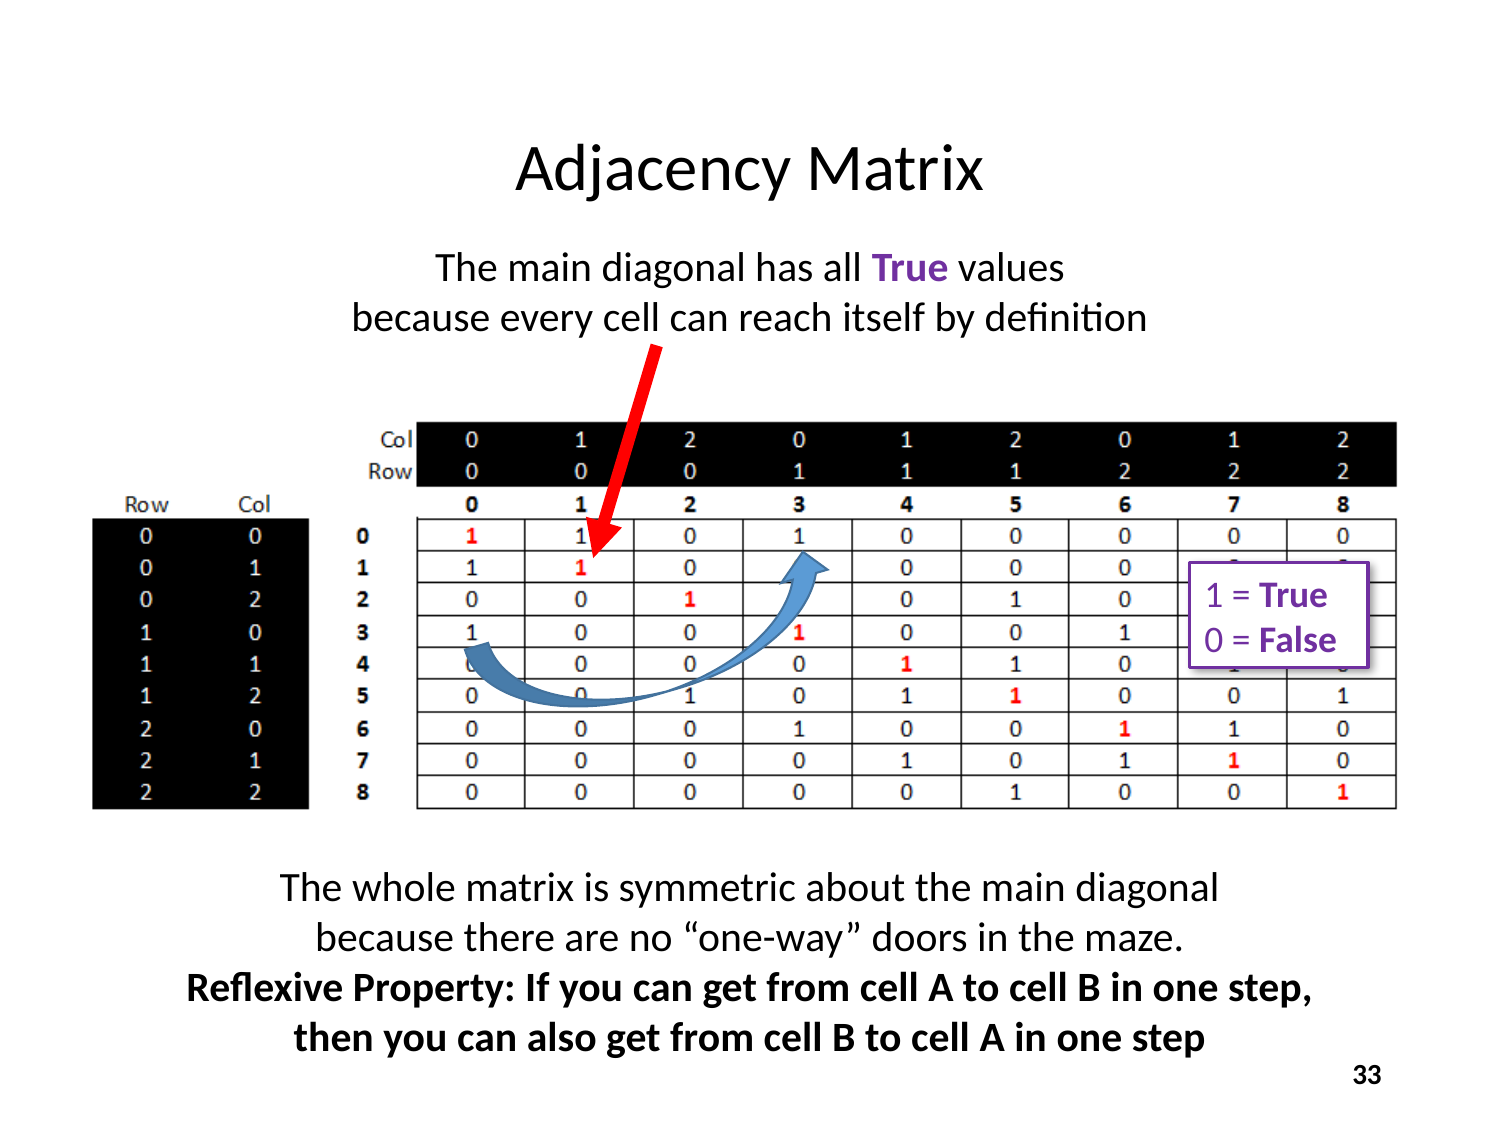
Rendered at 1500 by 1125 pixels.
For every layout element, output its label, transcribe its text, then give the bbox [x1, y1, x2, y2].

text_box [118, 595, 1382, 1070]
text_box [289, 232, 1211, 559]
slide_number 33 [1059, 1042, 1397, 1103]
title Adjacency Matrix [103, 59, 1397, 278]
picture [80, 397, 1405, 819]
